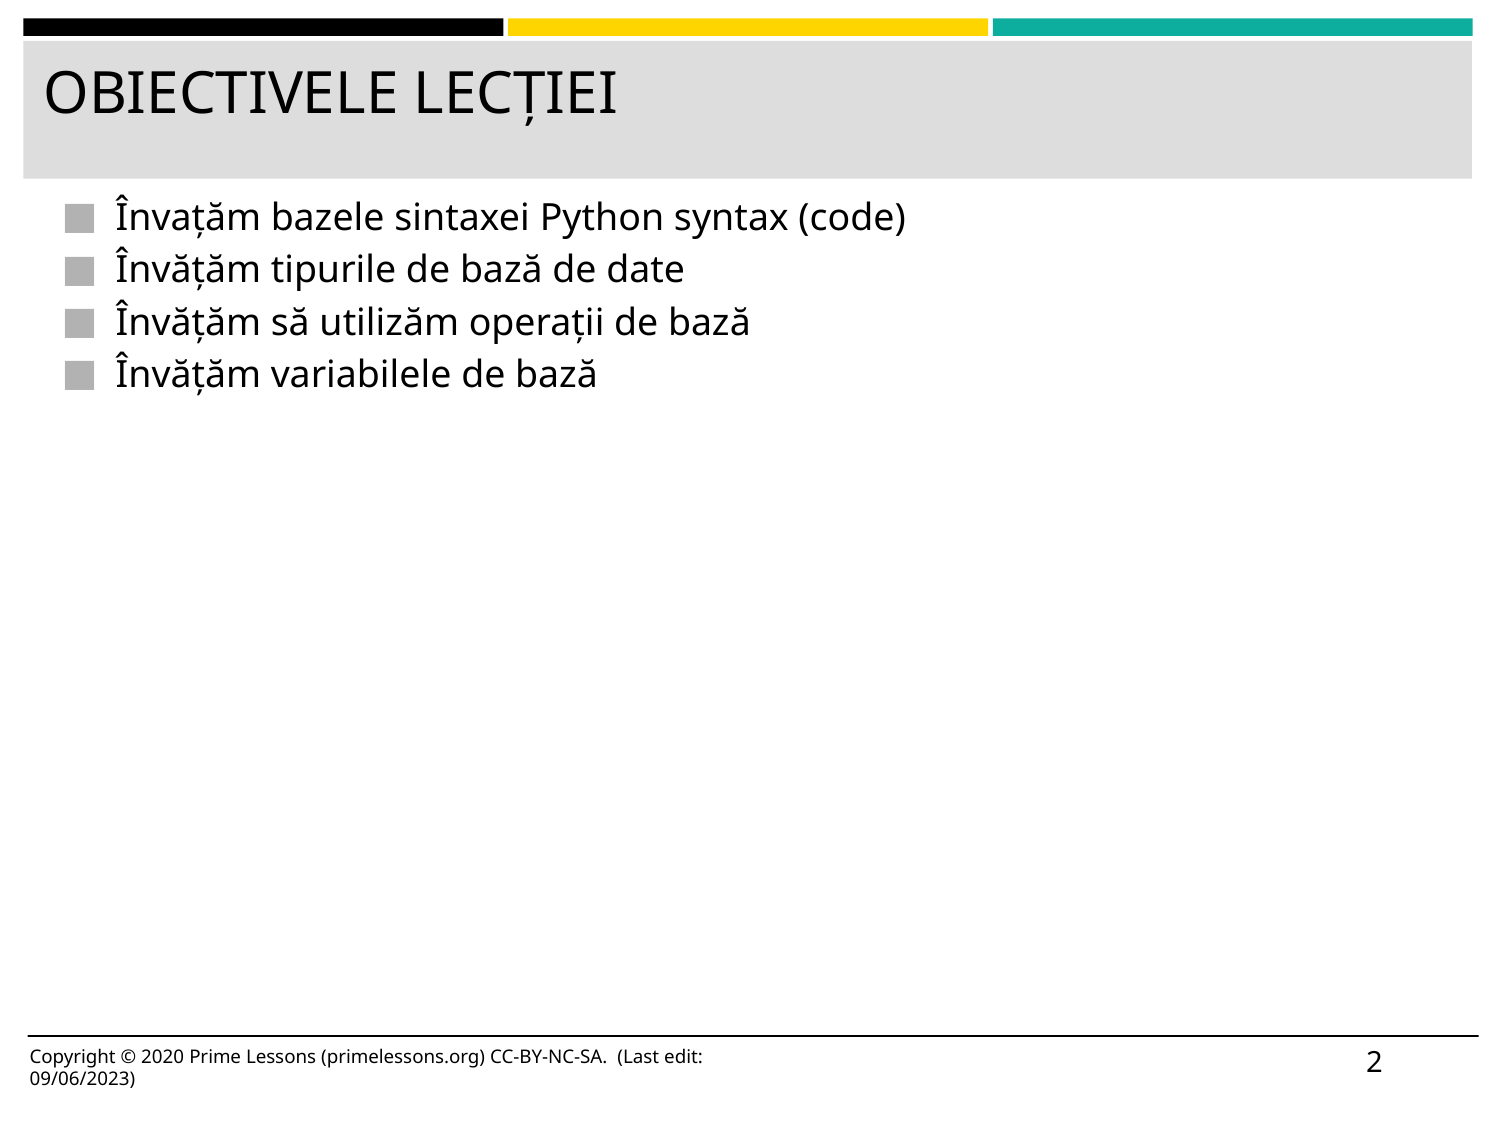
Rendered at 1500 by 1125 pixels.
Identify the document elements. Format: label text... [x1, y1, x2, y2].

slide_number 2 [1351, 1036, 1478, 1097]
list Învațăm bazele sintaxei Python syntax (code) Învățăm tipurile de bază de date Învățăm să utilizăm operații de bază Învățăm variabilele de bază [25, 185, 1475, 581]
title OBIECTIVELE LECȚIEI [28, 48, 1464, 172]
footer Copyright © 2020 Prime Lessons (primelessons.org) CC-BY-NC-SA. (Last edit: 09/06/2023) [14, 1036, 814, 1097]
